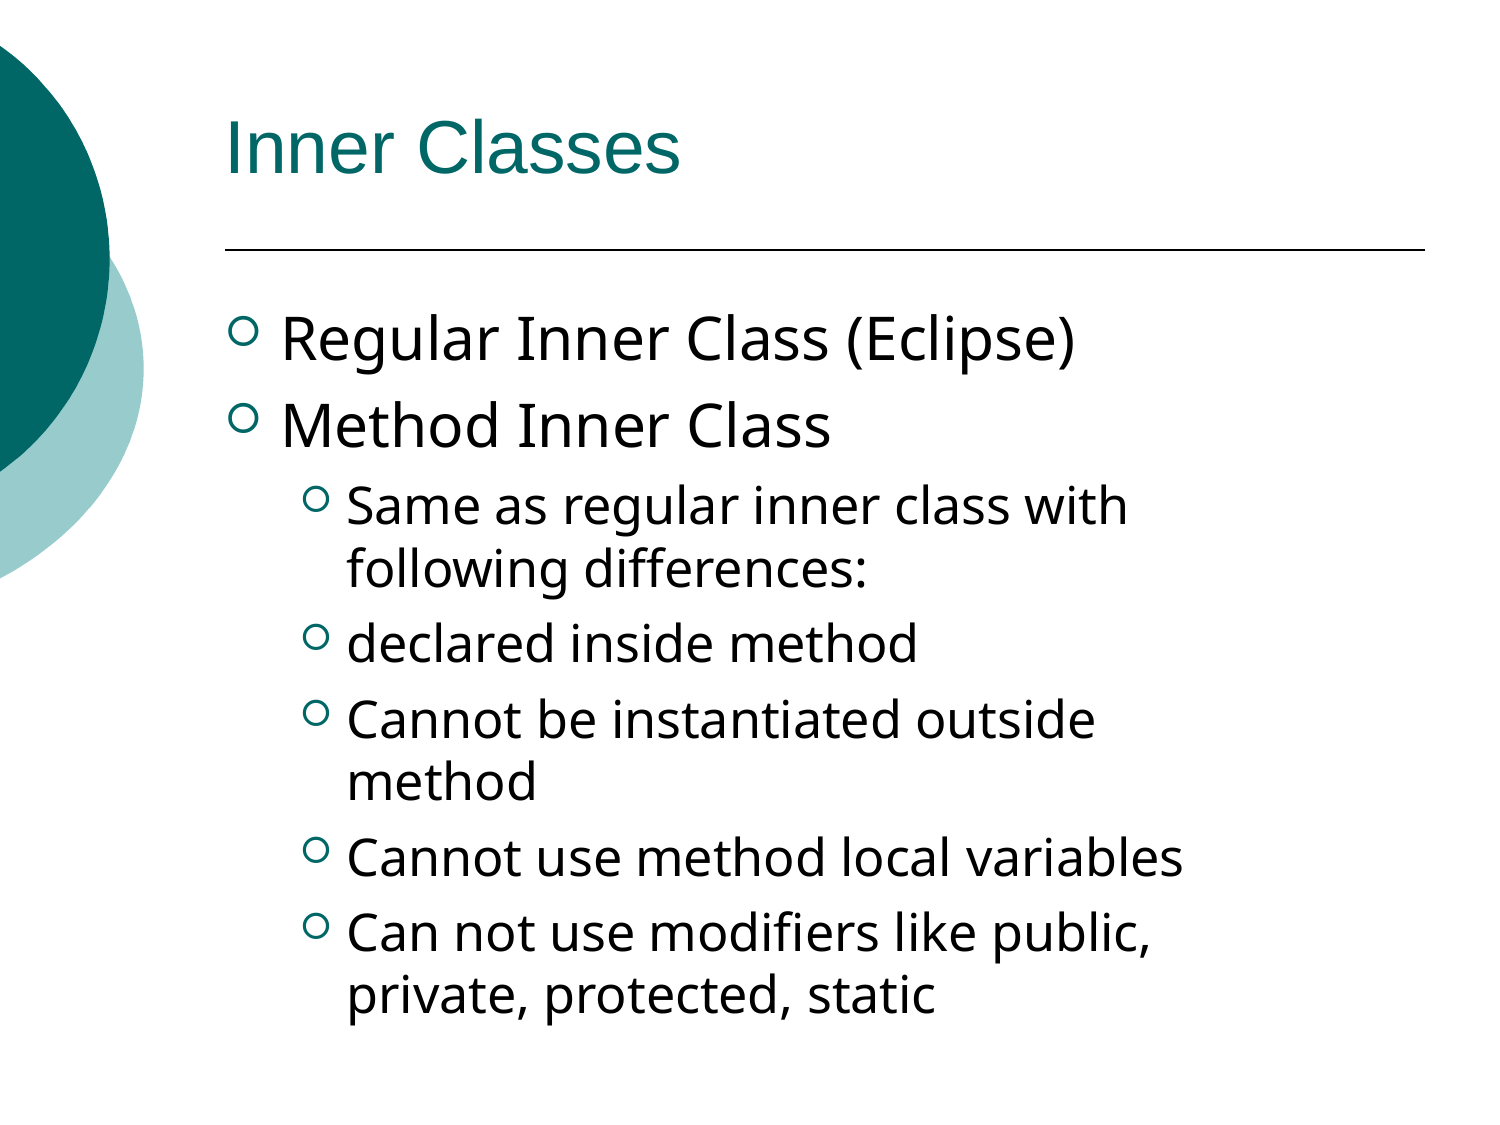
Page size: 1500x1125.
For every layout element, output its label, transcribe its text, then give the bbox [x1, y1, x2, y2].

text_box Regular Inner Class (Eclipse) Method Inner Class Same as regular inner class with following differences: declared inside method Cannot be instantiated outside method Cannot use method local variables Can not use modifiers like public, private, protected, static [218, 282, 1373, 1025]
title Inner Classes [222, 96, 686, 282]
